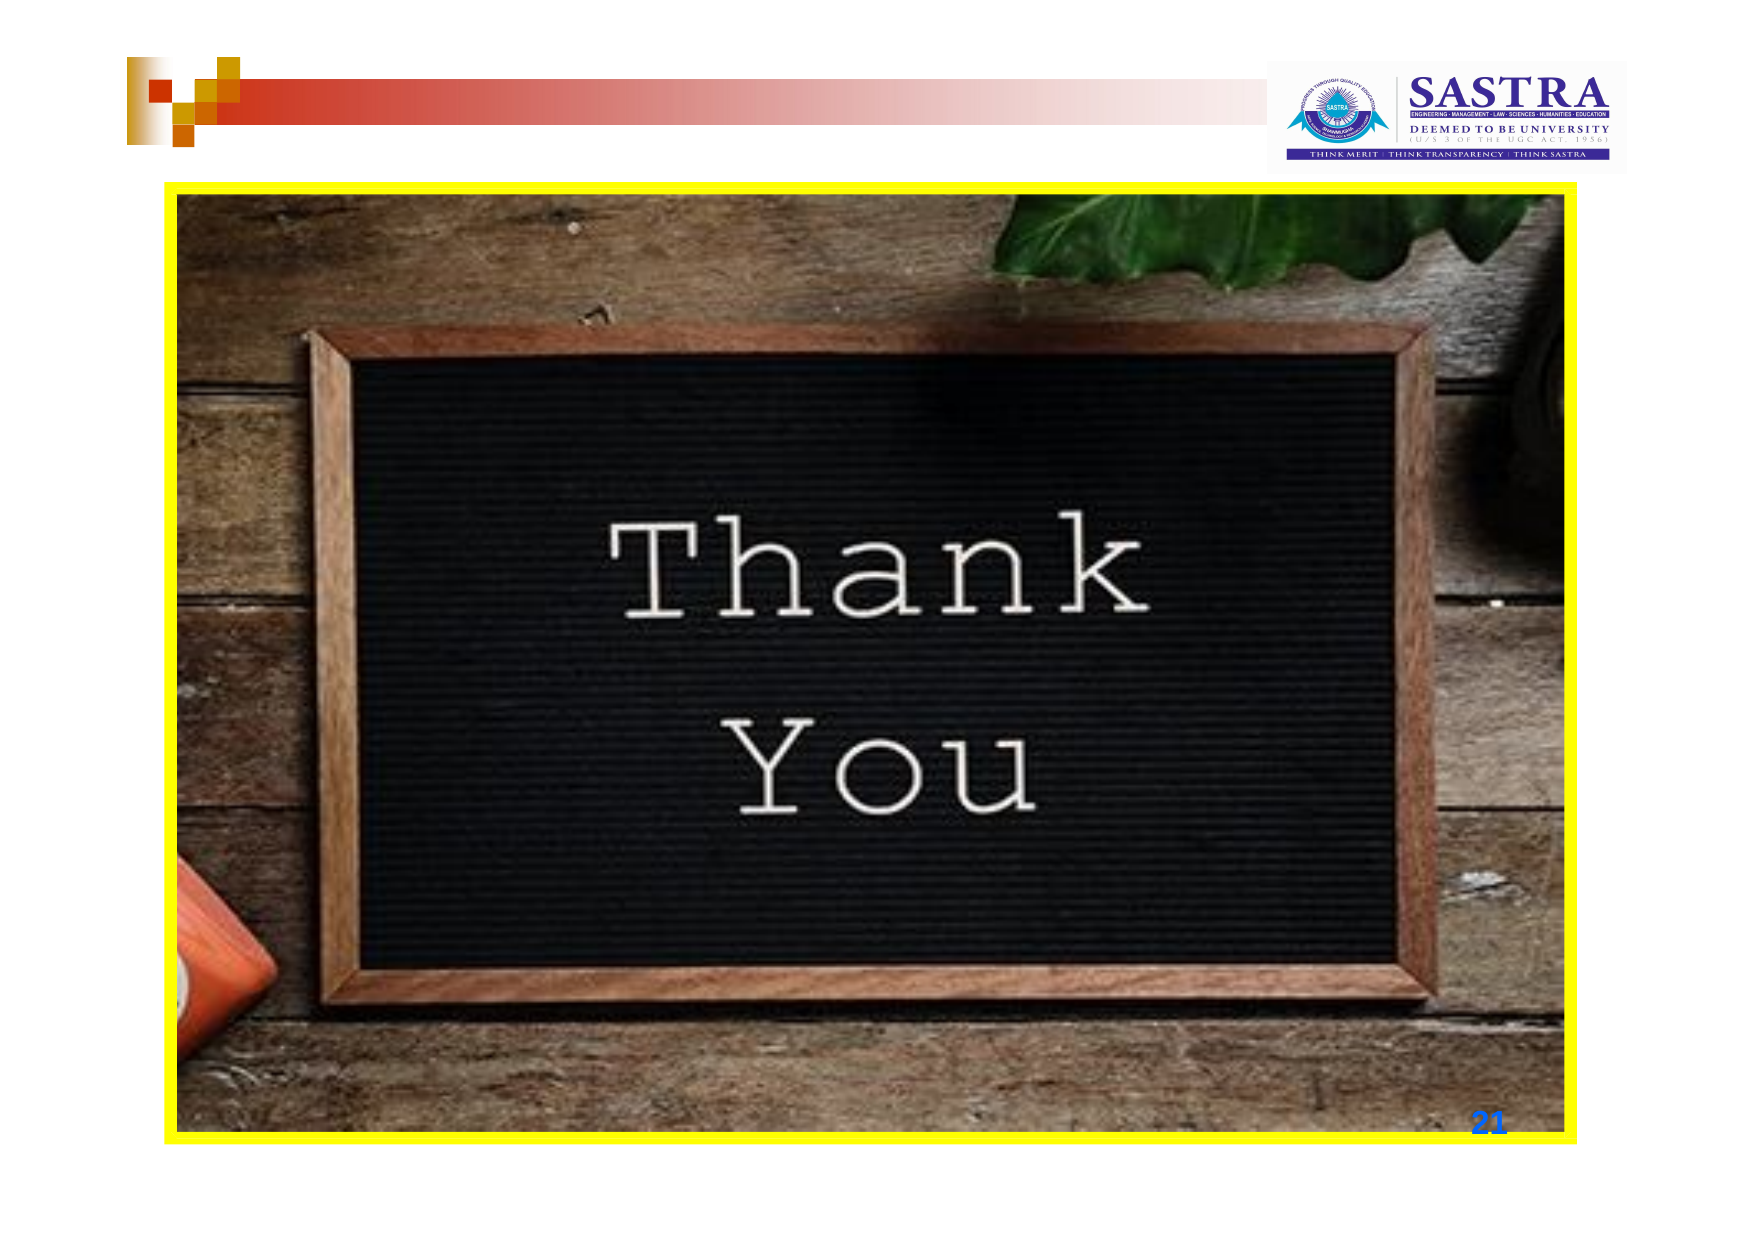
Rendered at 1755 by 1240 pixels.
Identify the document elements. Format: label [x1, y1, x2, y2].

text_box [164, 181, 1578, 1145]
picture [127, 57, 173, 145]
picture [217, 61, 1627, 174]
